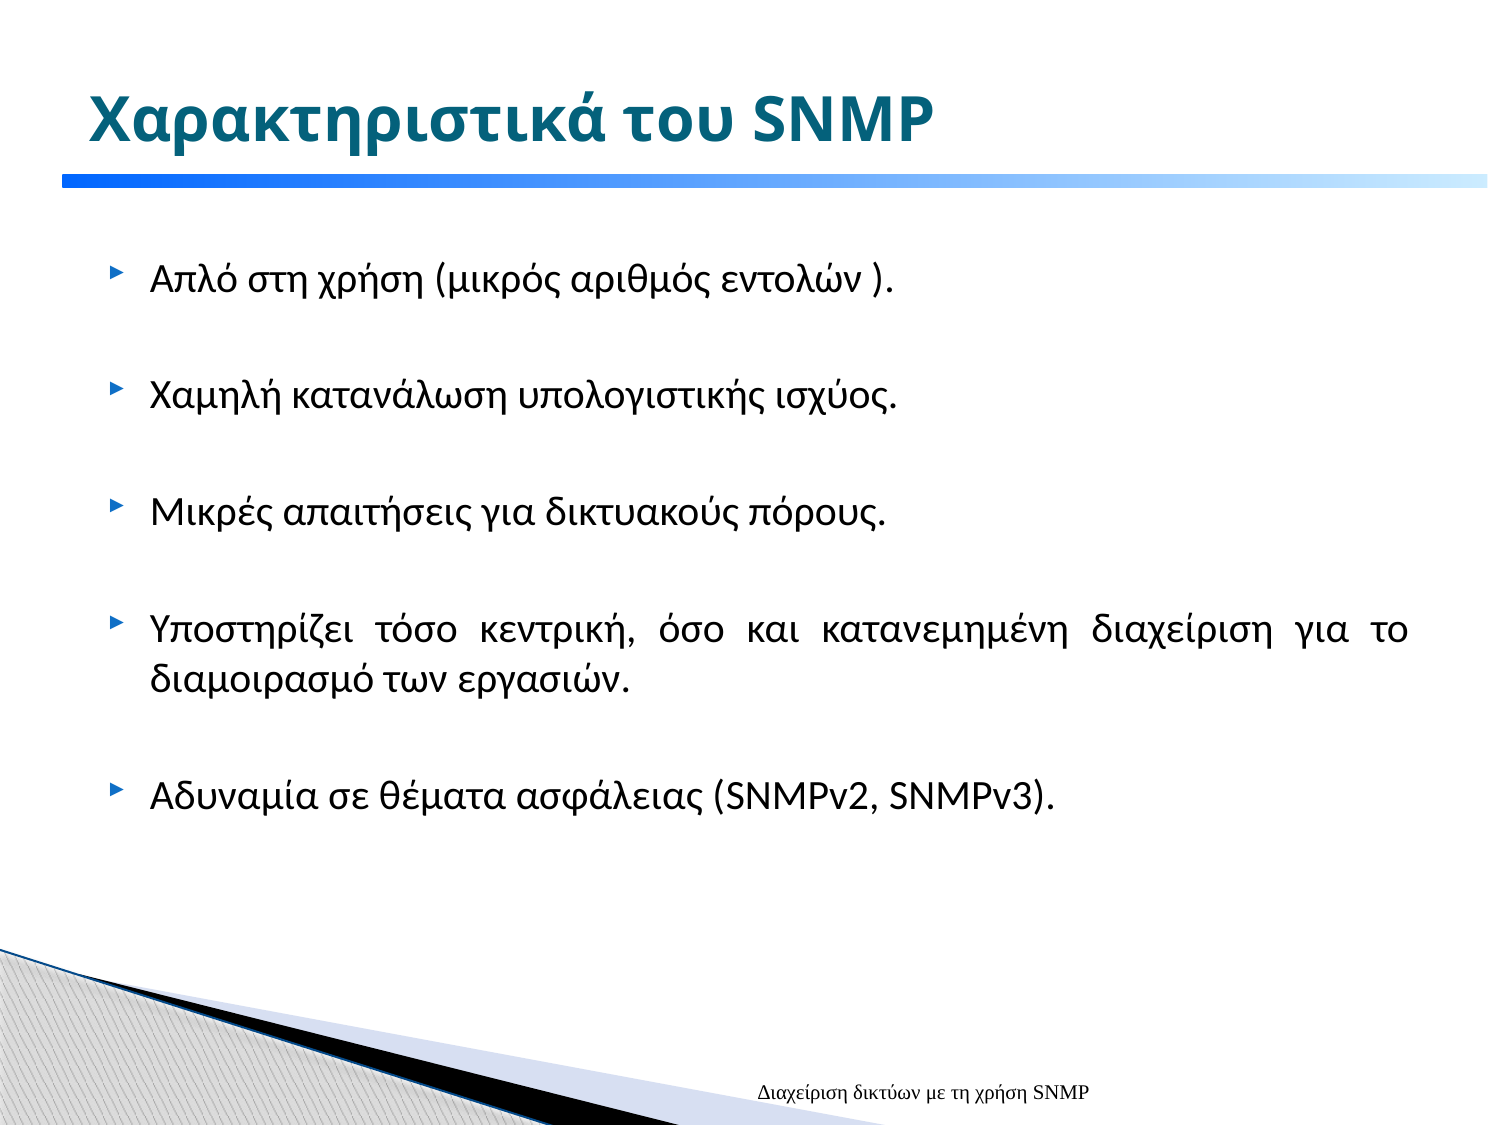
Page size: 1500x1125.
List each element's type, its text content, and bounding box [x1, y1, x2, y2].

list Απλό στη χρήση (μικρός αριθμός εντολών ). Χαμηλή κατανάλωση υπολογιστικής ισχύος. Μικρές απαιτήσεις για δικτυακούς πόρους. Υποστηρίζει τόσο κεντρική, όσο και κατανεμημένη διαχείριση για το διαμοιρασμό των εργασιών. Αδυναμία σε θέματα ασφάλειας (SNMPv2, SNMPv3). [75, 243, 1425, 986]
title Χαρακτηριστικά του SNMP [75, 0, 1425, 233]
footer Διαχείριση δικτύων με τη χρήση SNMP [718, 1051, 1105, 1112]
